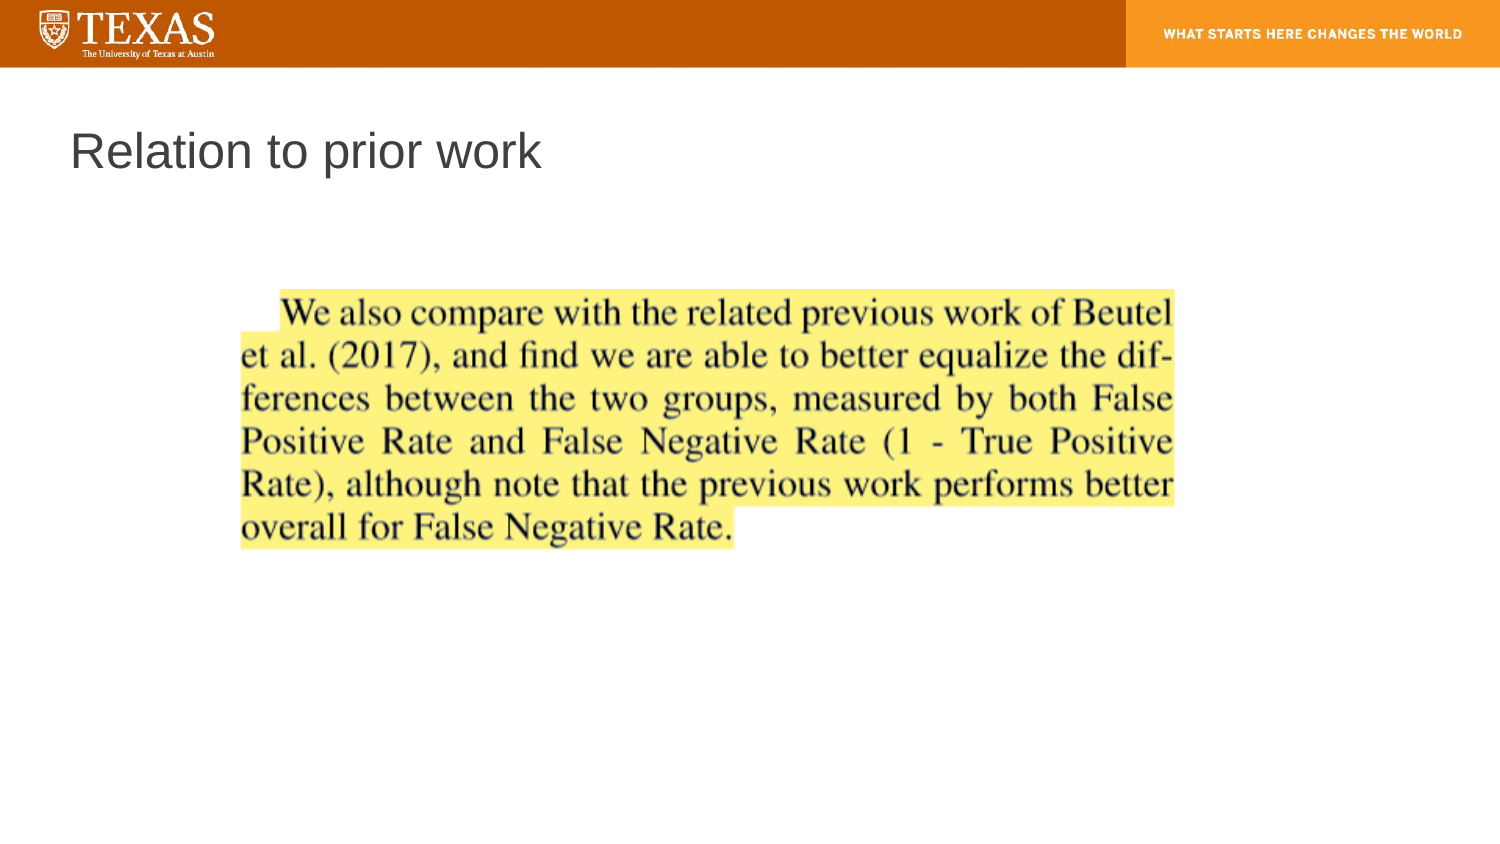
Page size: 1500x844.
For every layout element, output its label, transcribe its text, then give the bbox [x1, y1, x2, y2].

picture [0, 0, 1500, 844]
title Relation to prior work [55, 104, 1445, 192]
